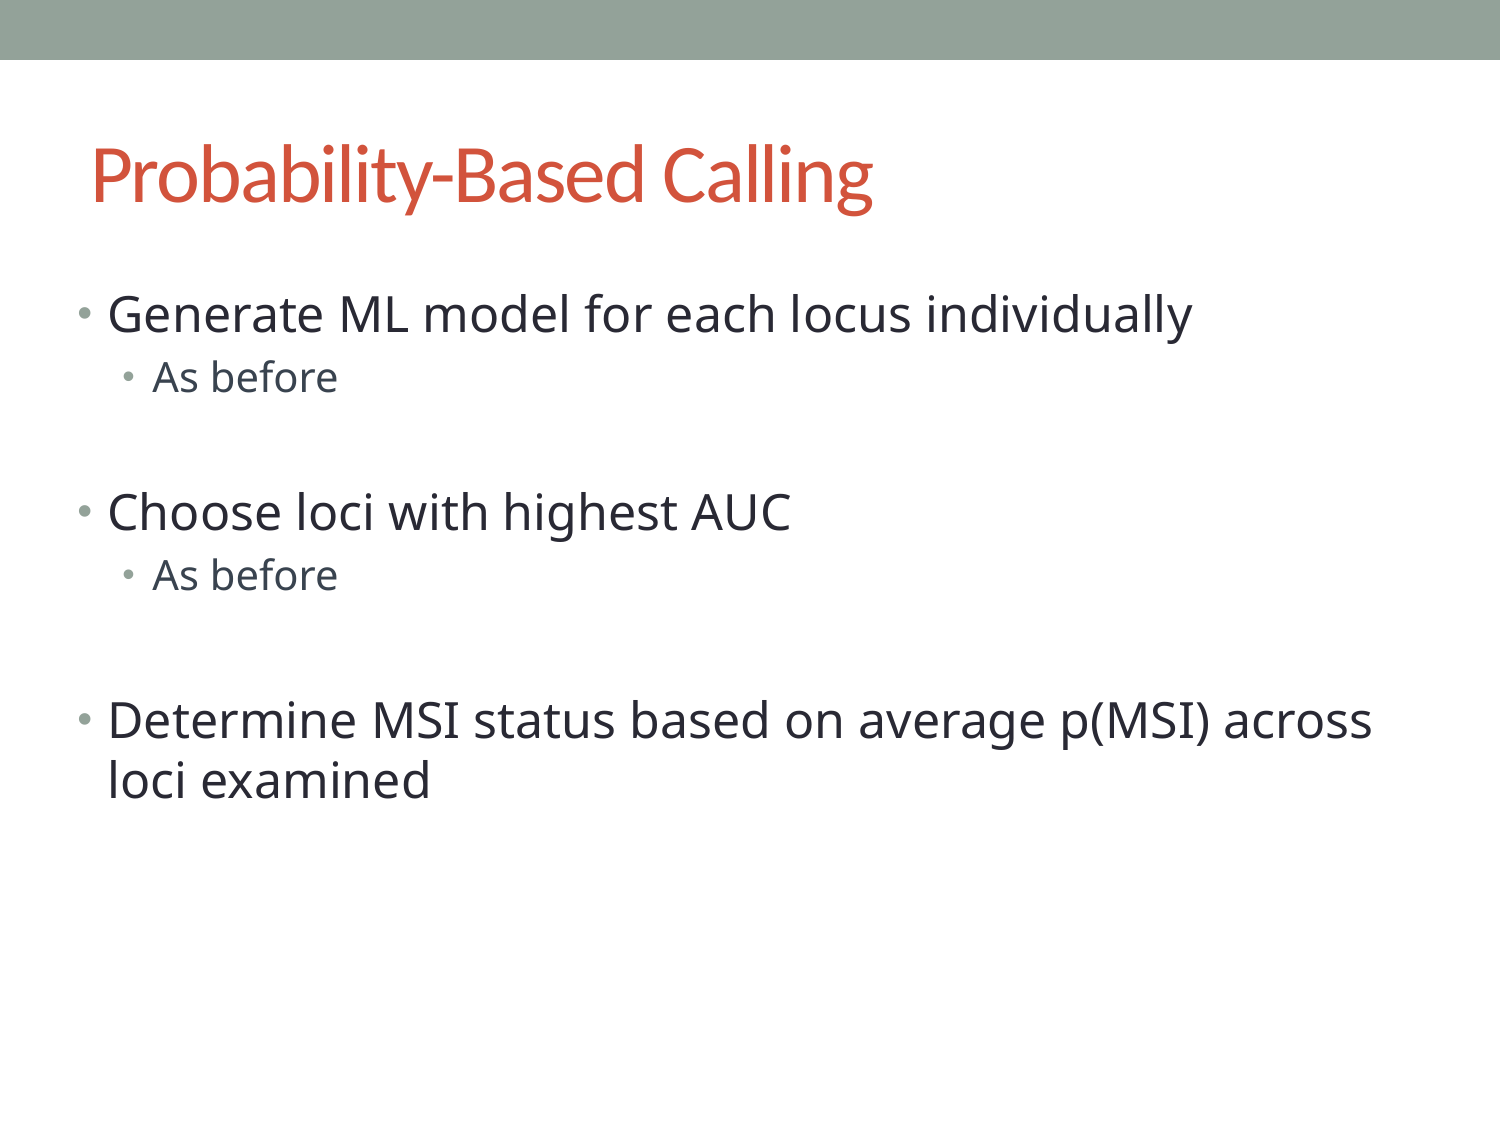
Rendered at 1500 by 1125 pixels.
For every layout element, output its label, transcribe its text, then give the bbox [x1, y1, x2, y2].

title Probability-Based Calling [75, 87, 1425, 250]
list Generate ML model for each locus individually As before Choose loci with highest AUC As before Determine MSI status based on average p(MSI) across loci examined [62, 275, 1413, 1075]
